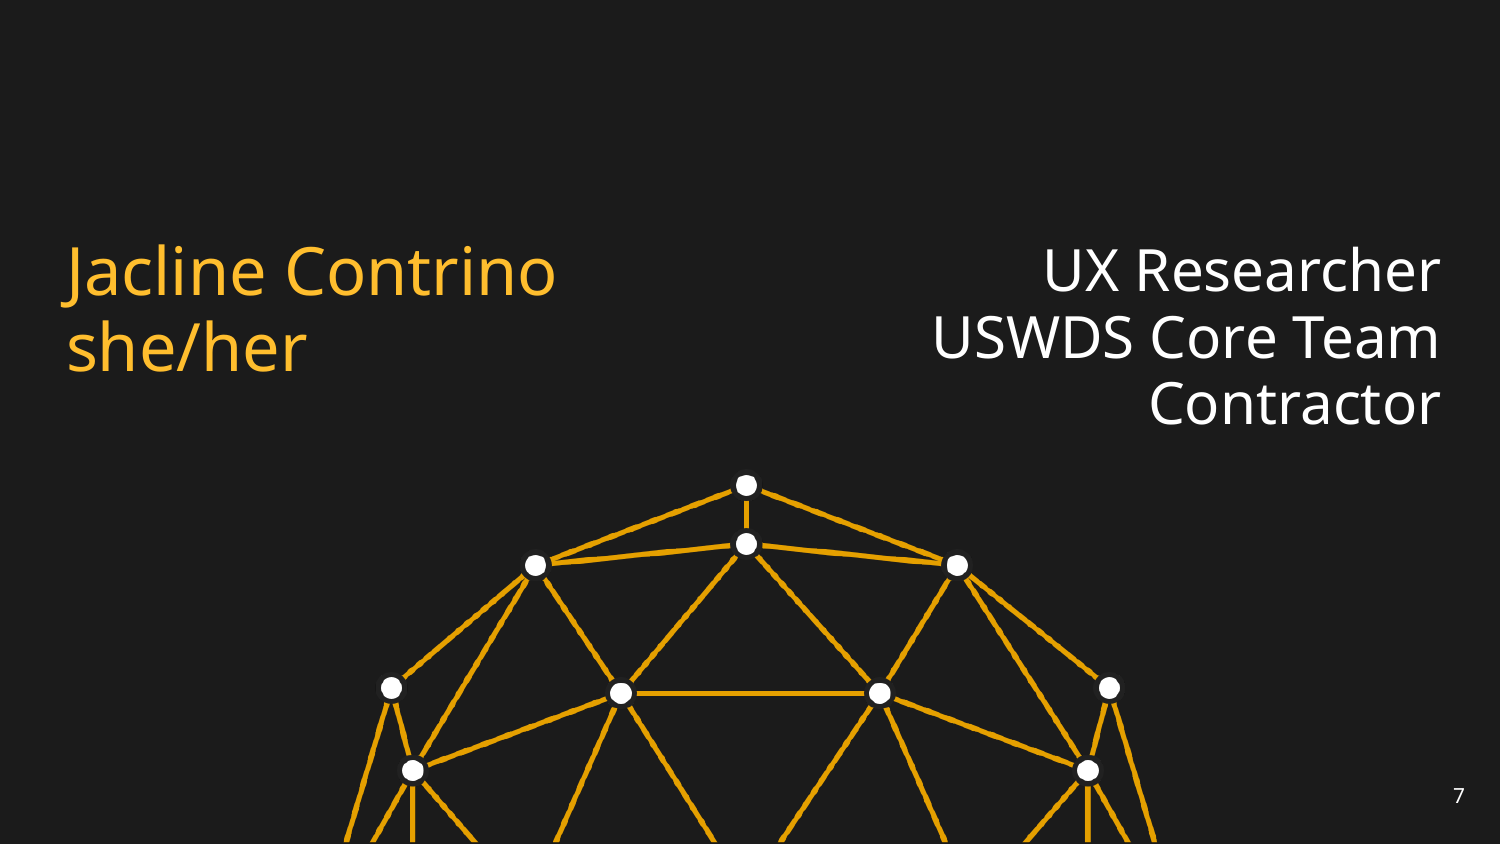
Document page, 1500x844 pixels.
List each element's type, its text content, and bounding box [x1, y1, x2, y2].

subtitle UX Researcher USWDS Core Team Contractor [750, 223, 1457, 399]
title Jacline Contrino she/her [51, 223, 750, 399]
slide_number 7 [1389, 764, 1480, 830]
picture [327, 469, 1173, 844]
